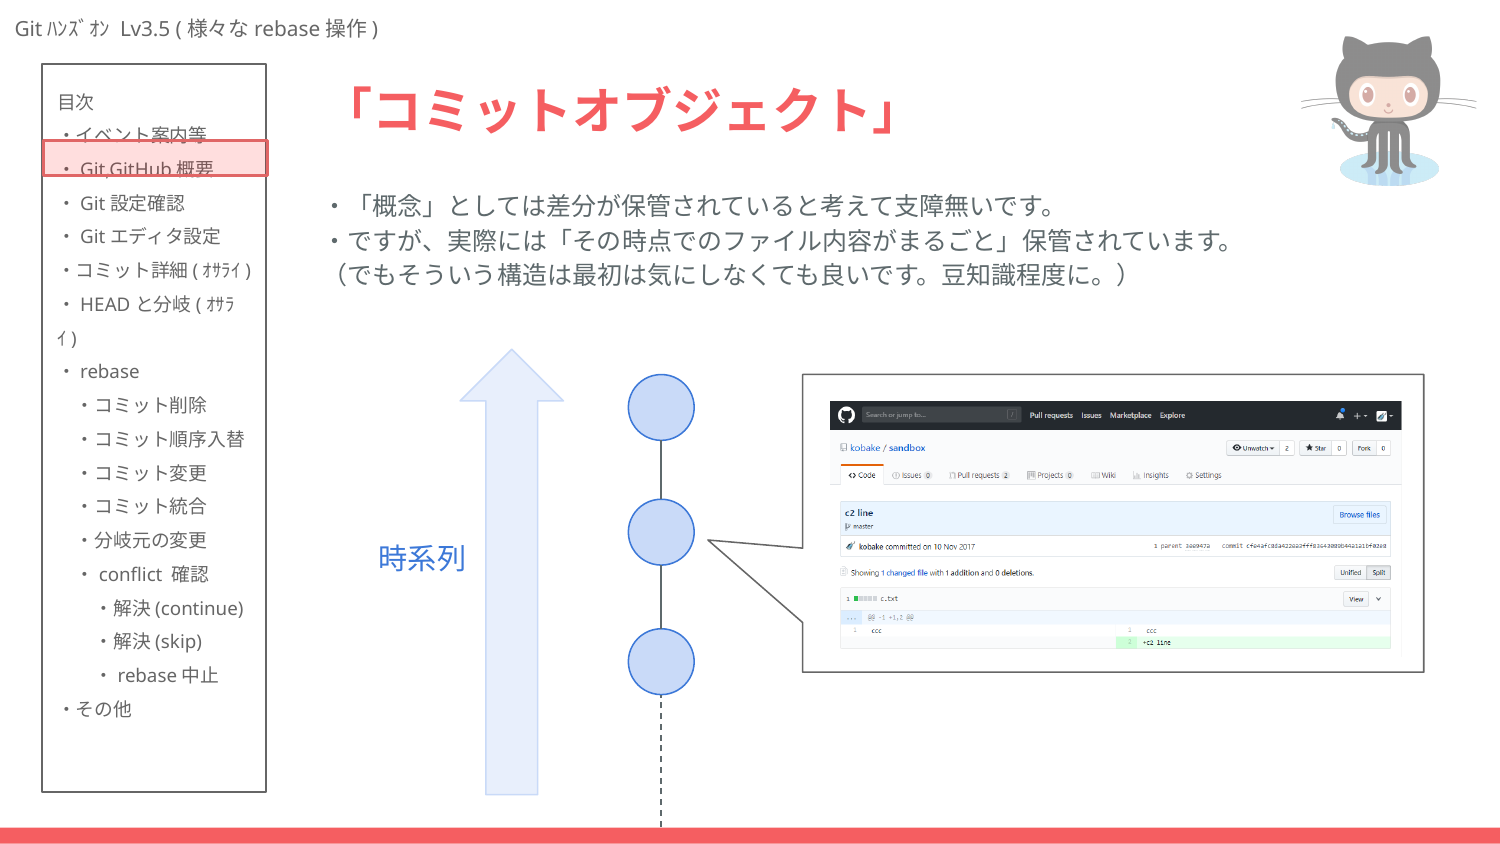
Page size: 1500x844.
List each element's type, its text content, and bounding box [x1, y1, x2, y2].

text_box [628, 628, 695, 695]
text_box [628, 374, 695, 441]
title 「コミットオブジェクト」 [307, 64, 1449, 161]
text_box 時系列 [363, 524, 504, 619]
list ・「概念」としては差分が保管されていると考えて支障無いです。 ・ですが、実際には「その時点でのファイル内容がまるごと」保管されています。 （でもそういう構造は最初は気にしなくても良いです。豆知識程度に。） [307, 171, 1449, 793]
text_box [460, 349, 564, 795]
text_box [43, 140, 268, 176]
text_box [628, 499, 695, 566]
picture [829, 401, 1402, 657]
